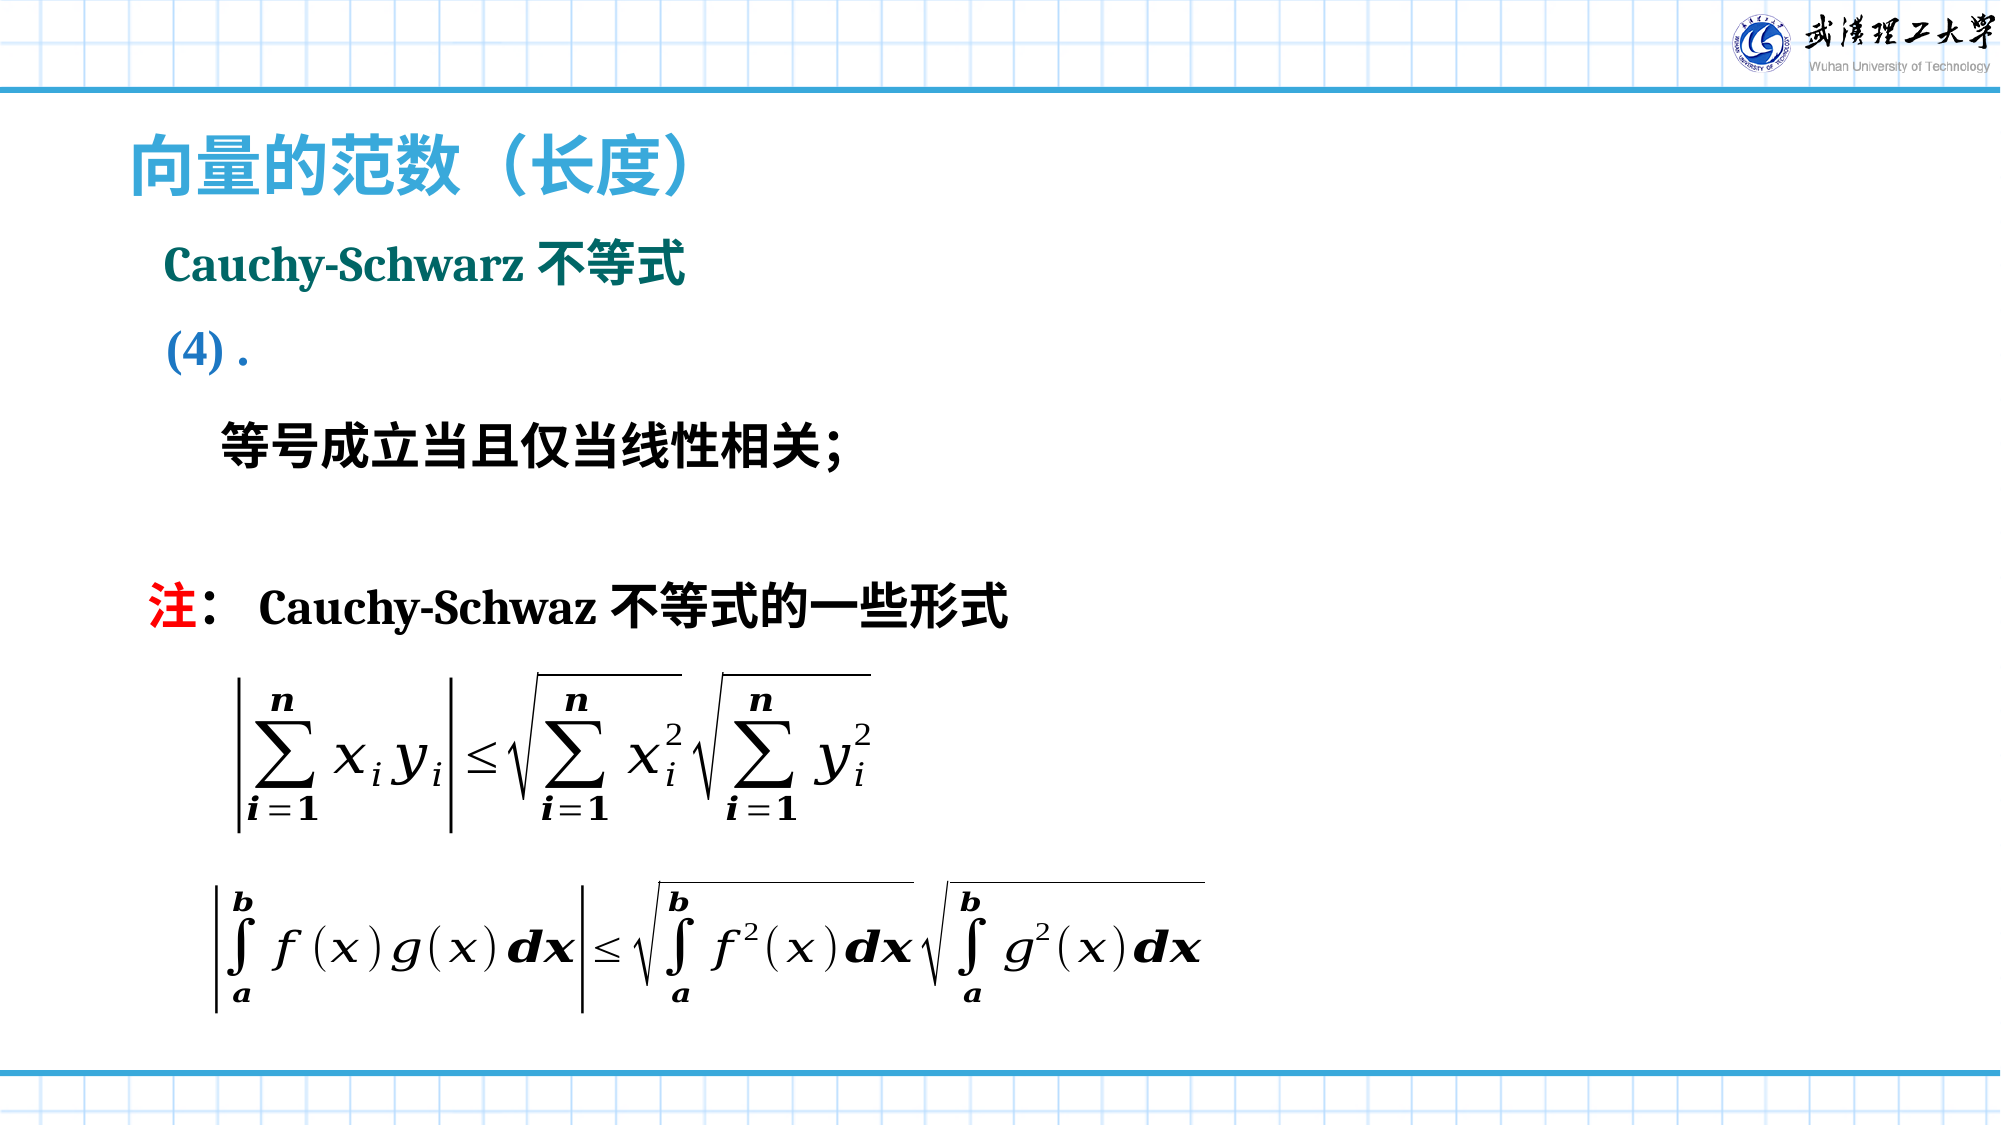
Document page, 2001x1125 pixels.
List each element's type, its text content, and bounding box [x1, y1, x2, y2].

picture [0, 1077, 2001, 1125]
picture [0, 0, 2001, 87]
text_box 注：Cauchy-Schwaz不等式的一些形式 [132, 567, 1382, 643]
text_box Cauchy-Schwarz不等式 [148, 223, 1366, 299]
list 向量的范数（长度） [114, 94, 1162, 213]
